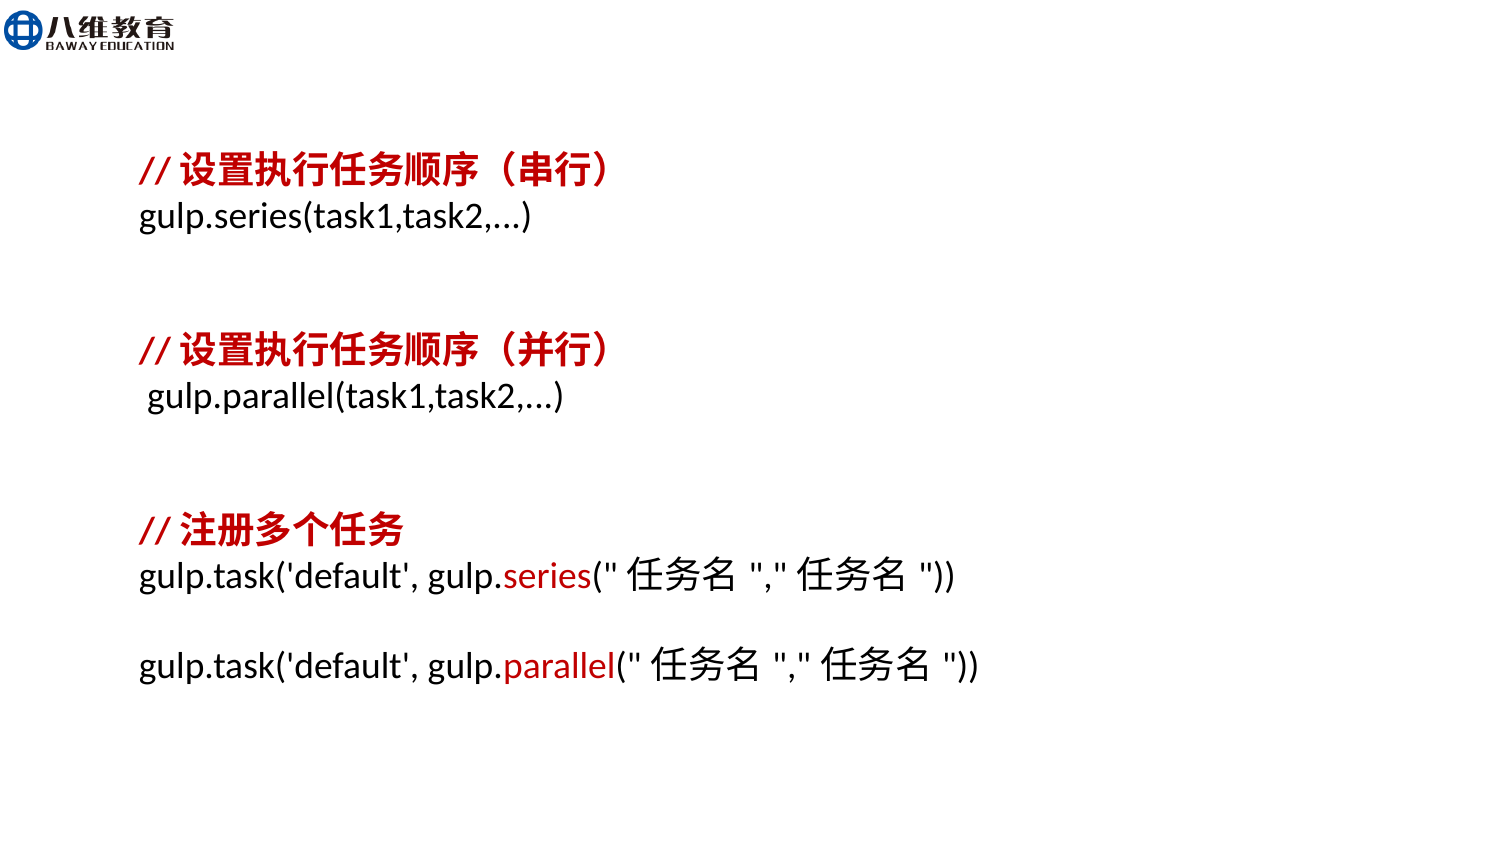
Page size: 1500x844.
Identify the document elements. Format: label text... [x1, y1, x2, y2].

text_box //设置执行任务顺序（串行） gulp.series(task1,task2,...) //设置执行任务顺序（并行） gulp.parallel(task1,task2,...) //注册多个任务 gulp.task('default', gulp.series("任务名","任务名")) gulp.task('default', gulp.parallel("任务名","任务名")) [123, 138, 1341, 784]
picture [0, 0, 195, 61]
